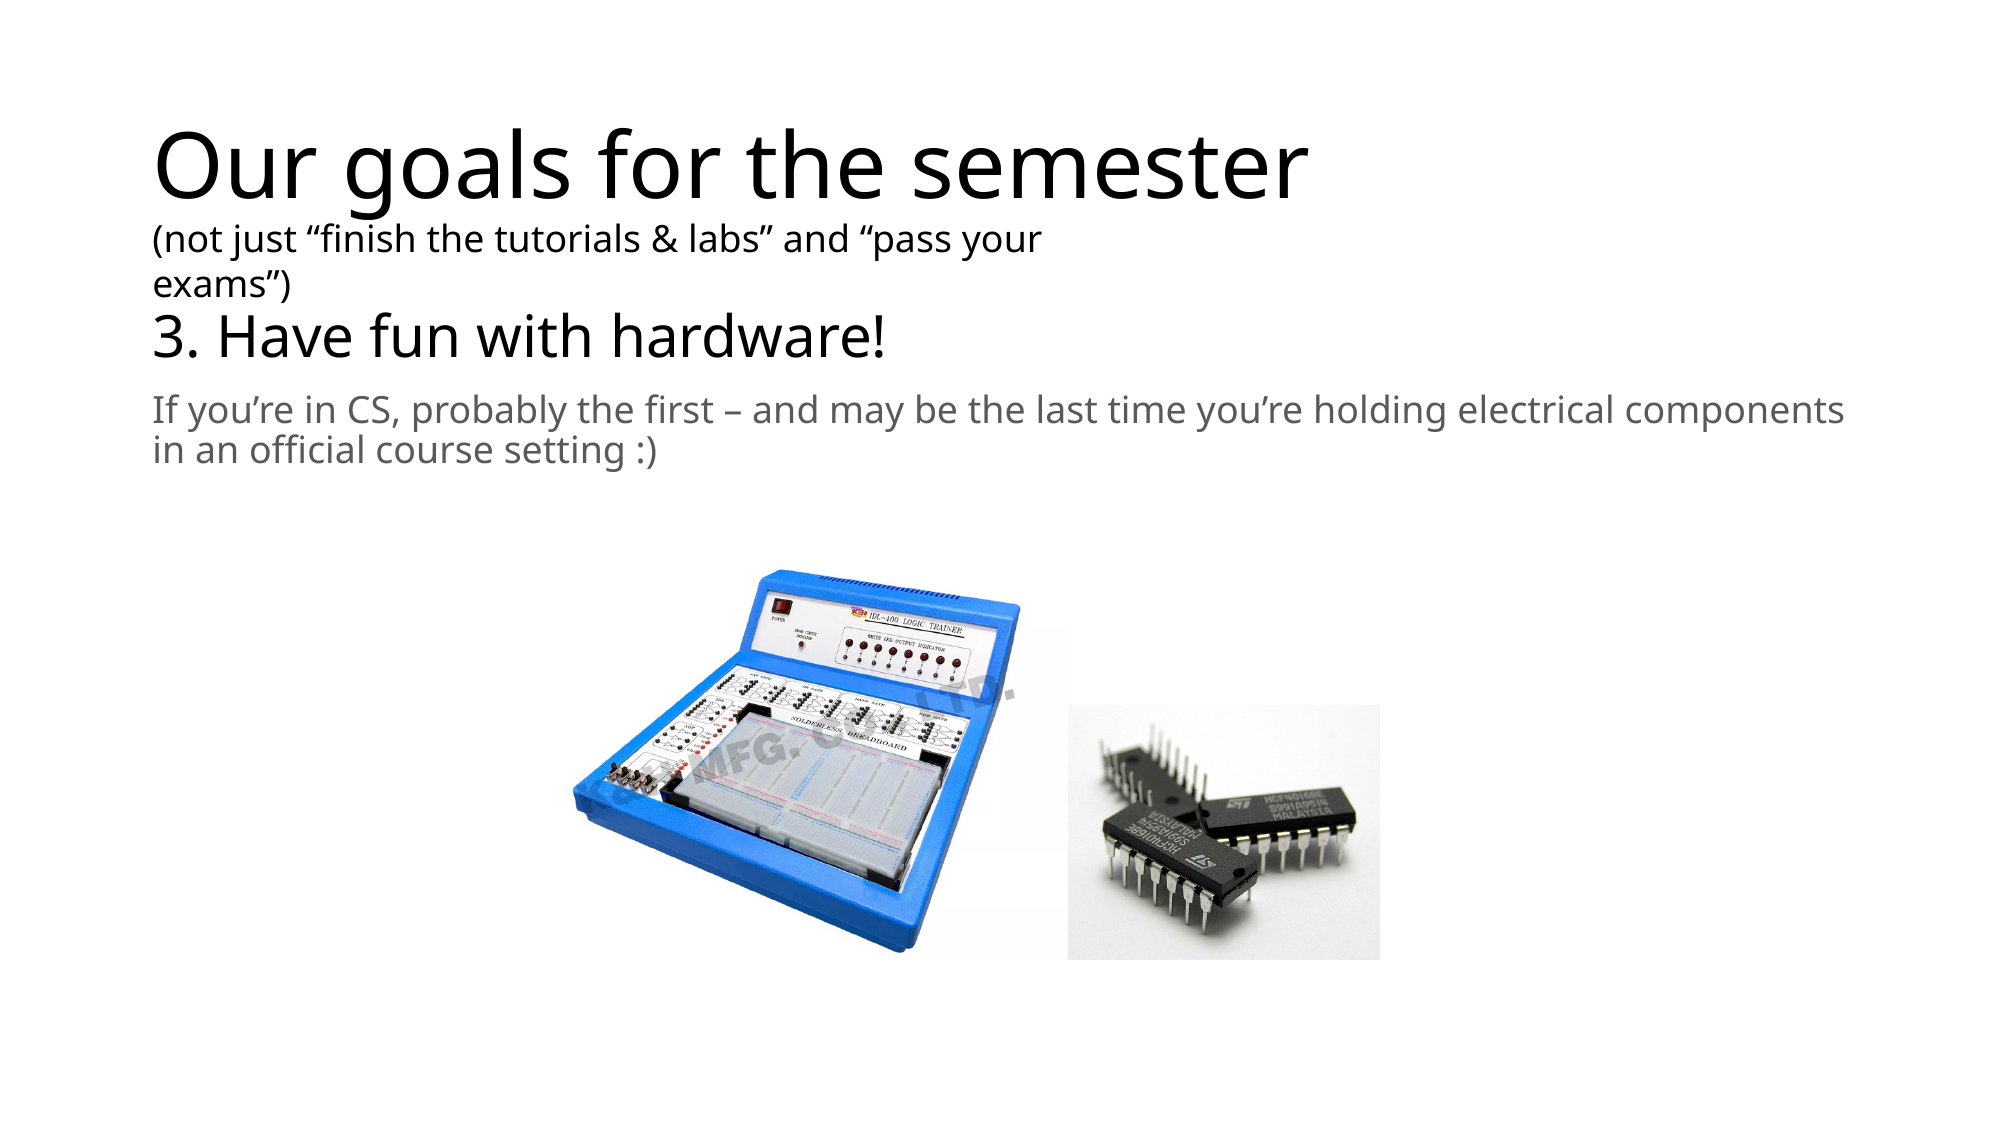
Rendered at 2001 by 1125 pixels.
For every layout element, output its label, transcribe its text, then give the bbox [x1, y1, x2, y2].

text_box (not just “finish the tutorials & labs” and “pass your exams”) [137, 207, 1191, 358]
title Our goals for the semester [137, 59, 1863, 278]
list 3. Have fun with hardware! If you’re in CS, probably the first – and may be the last time you’re holding electrical components in an official course setting :) [137, 299, 1863, 1014]
picture [557, 561, 1381, 961]
